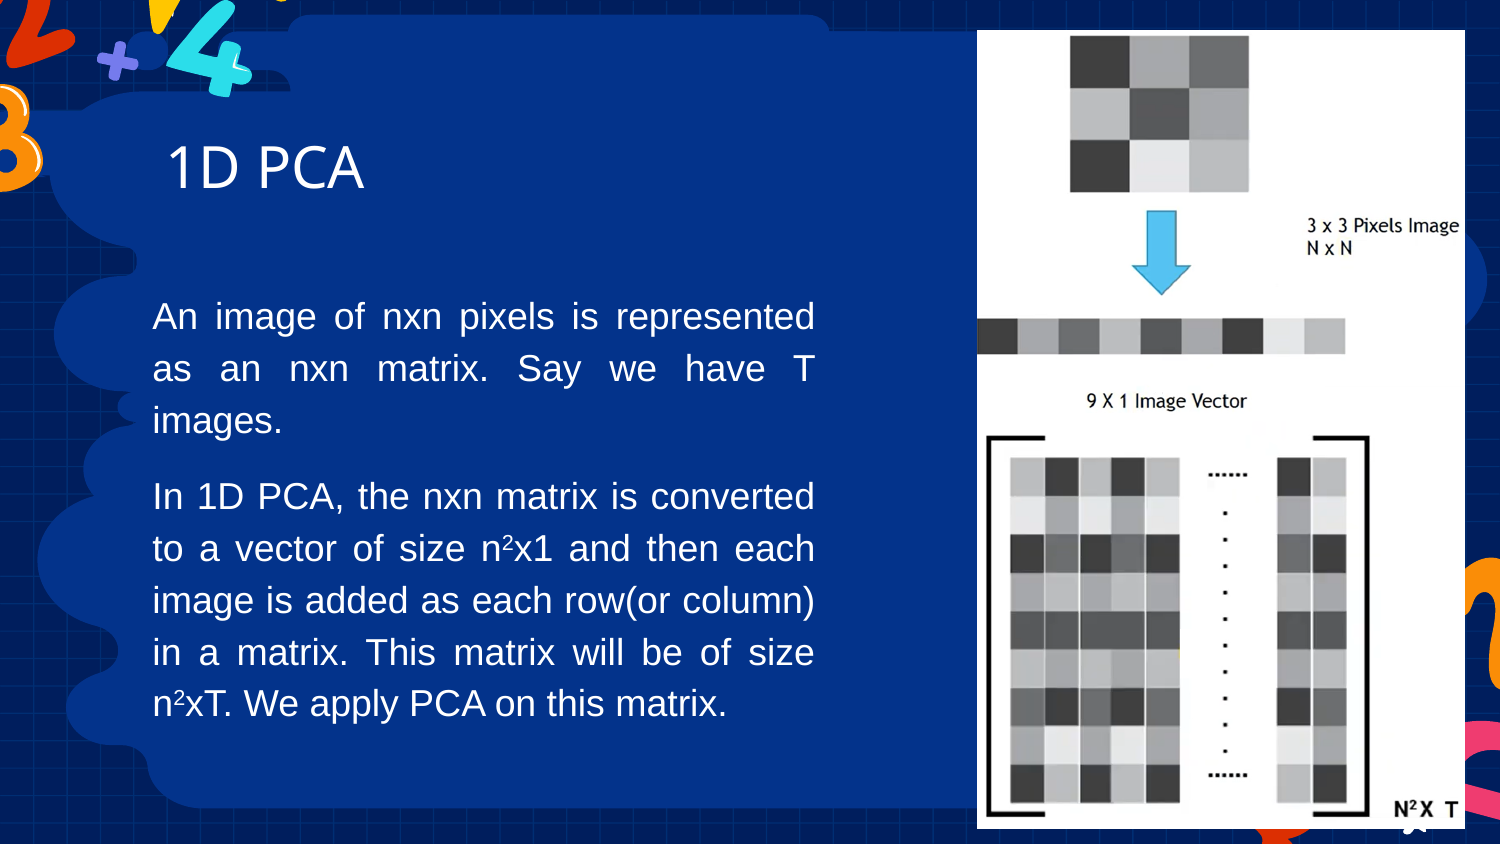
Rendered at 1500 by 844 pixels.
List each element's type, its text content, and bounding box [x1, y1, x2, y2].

title 1D PCA [149, 138, 940, 192]
picture [976, 30, 1466, 829]
text_box An image of nxn pixels is represented as an nxn matrix. Say we have T images. In 1D PCA, the nxn matrix is converted to a vector of size n2x1 and then each image is added as each row(or column) in a matrix. This matrix will be of size n2xT. We apply PCA on this matrix. [137, 270, 831, 740]
